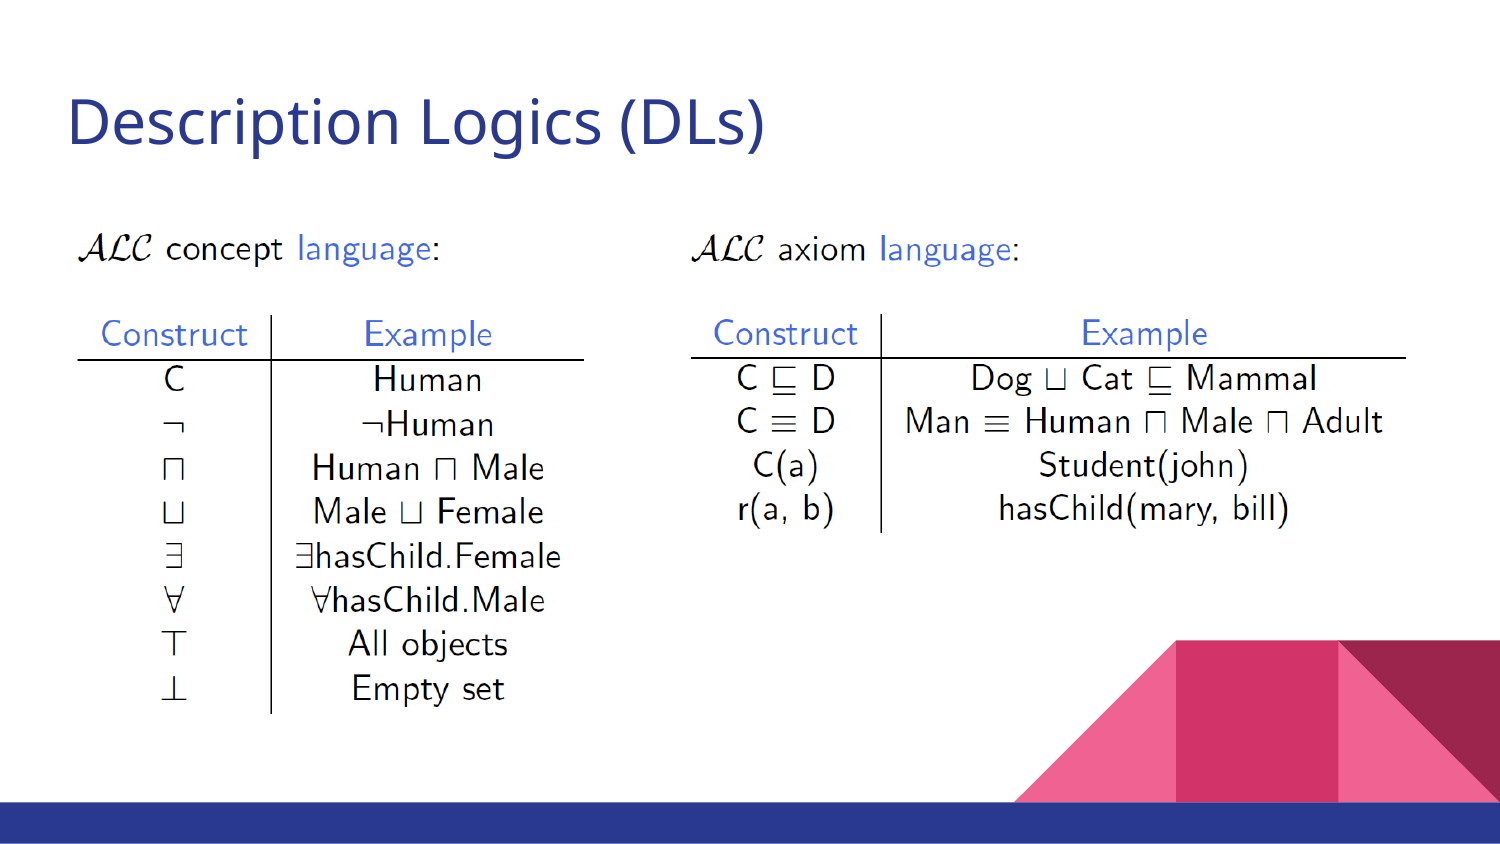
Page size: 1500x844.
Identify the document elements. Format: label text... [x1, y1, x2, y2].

picture [677, 212, 1435, 569]
title Description Logics (DLs) [51, 67, 1449, 167]
picture [50, 204, 616, 741]
